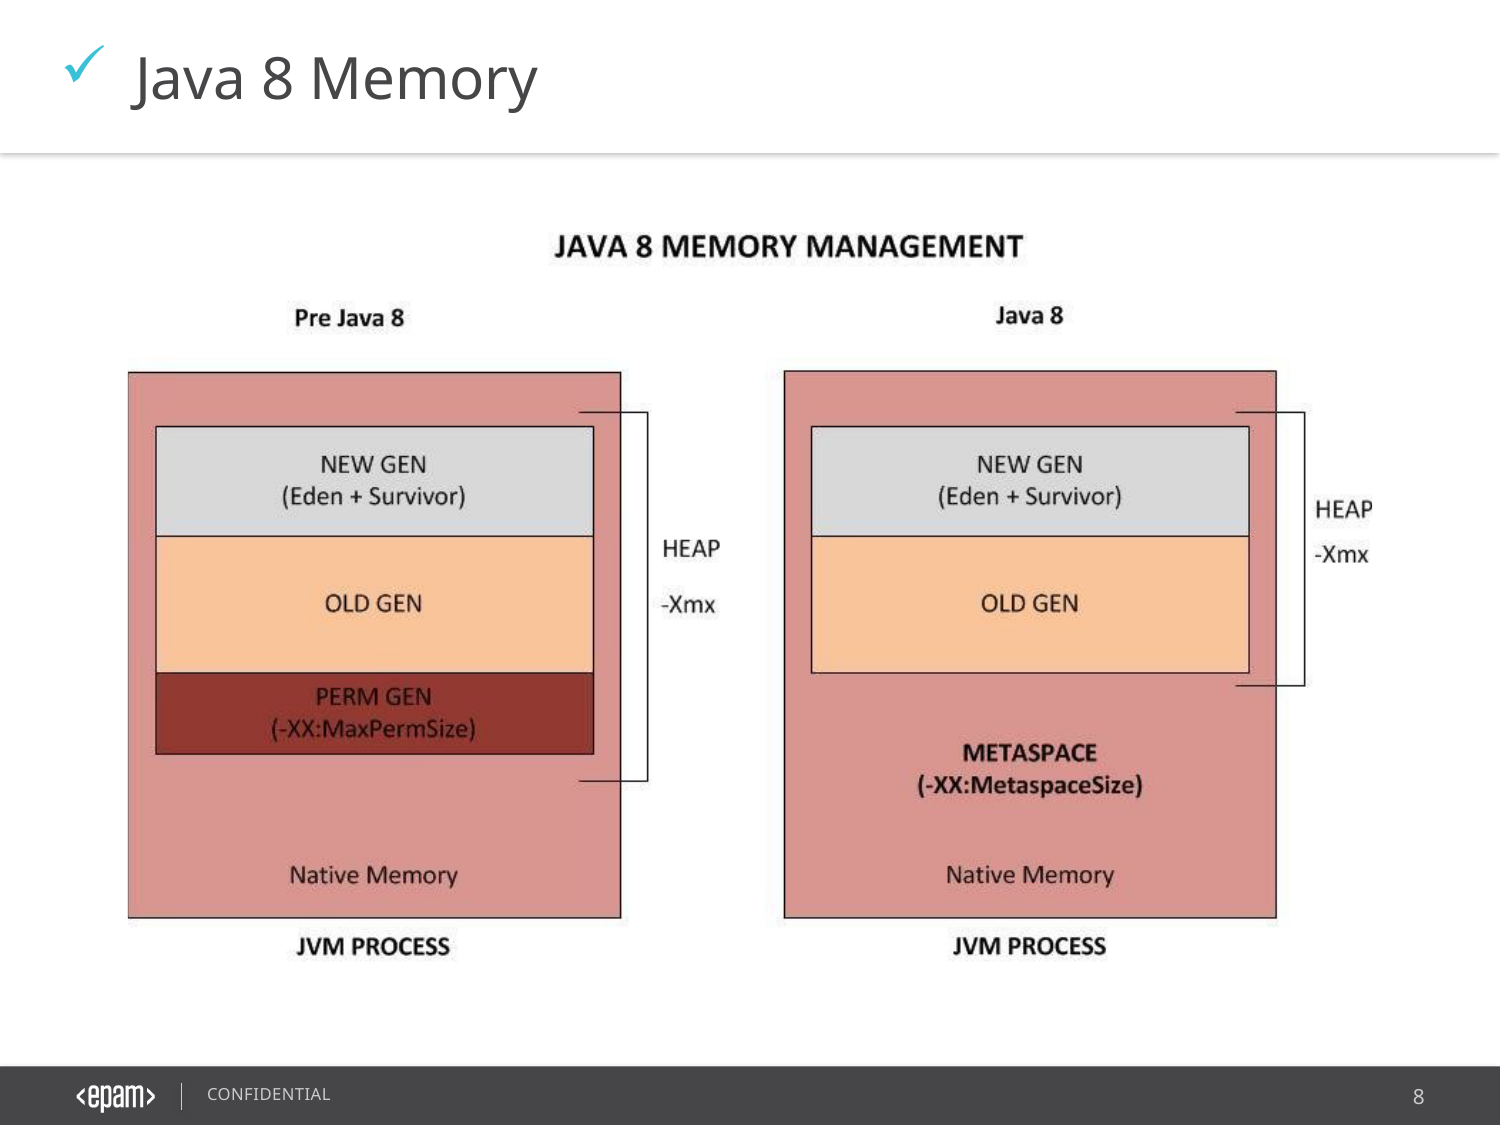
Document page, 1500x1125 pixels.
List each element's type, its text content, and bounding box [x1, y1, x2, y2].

list Java 8 Memory [0, 0, 1500, 153]
picture [127, 220, 1373, 962]
picture [76, 1085, 155, 1113]
